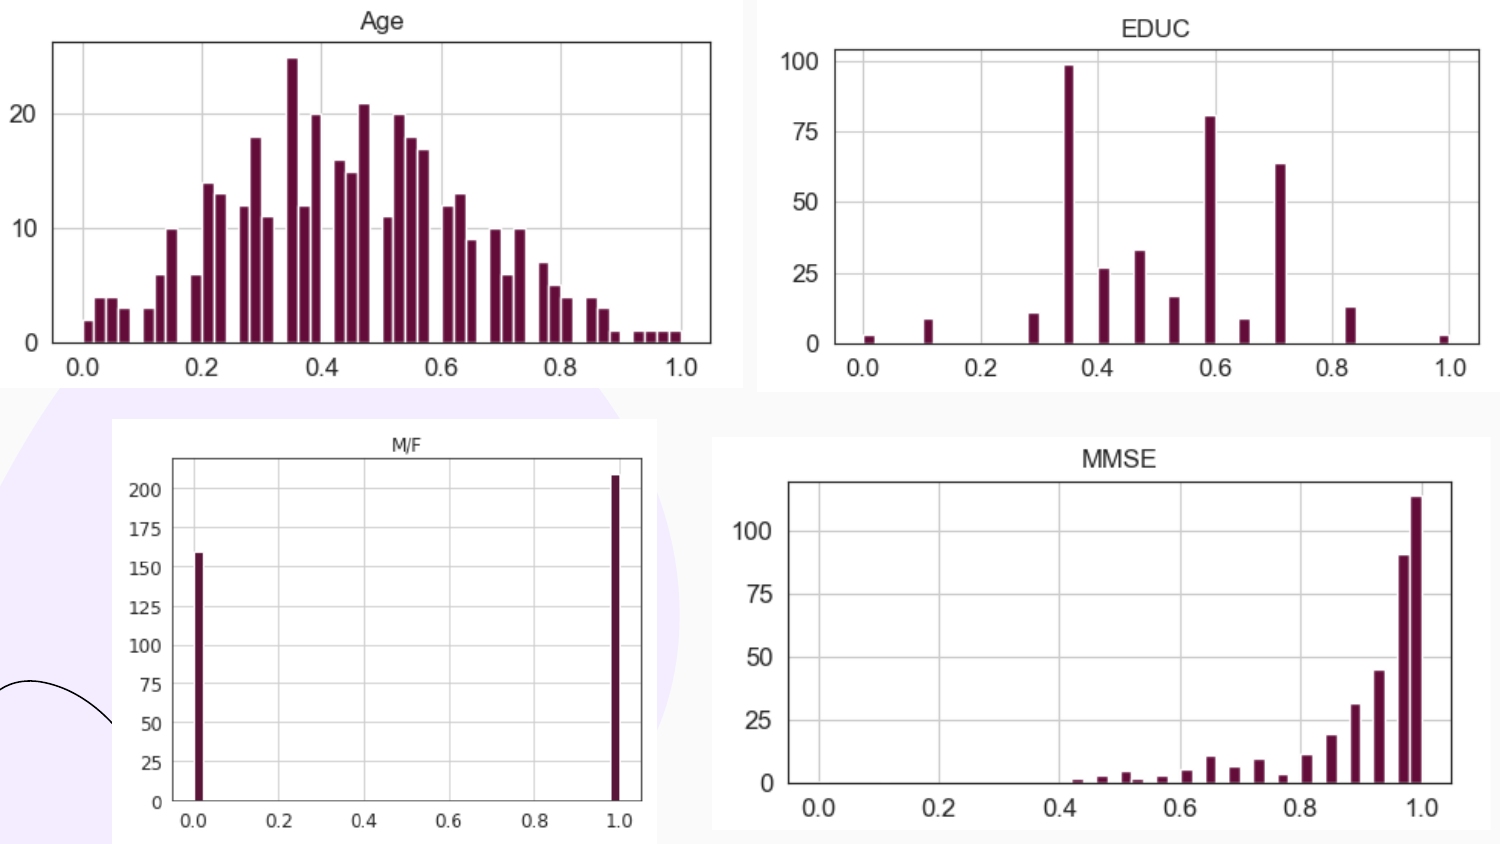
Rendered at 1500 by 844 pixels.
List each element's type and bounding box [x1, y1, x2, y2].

picture [711, 437, 1491, 830]
picture [0, 0, 744, 388]
picture [112, 419, 657, 844]
picture [756, 0, 1500, 392]
